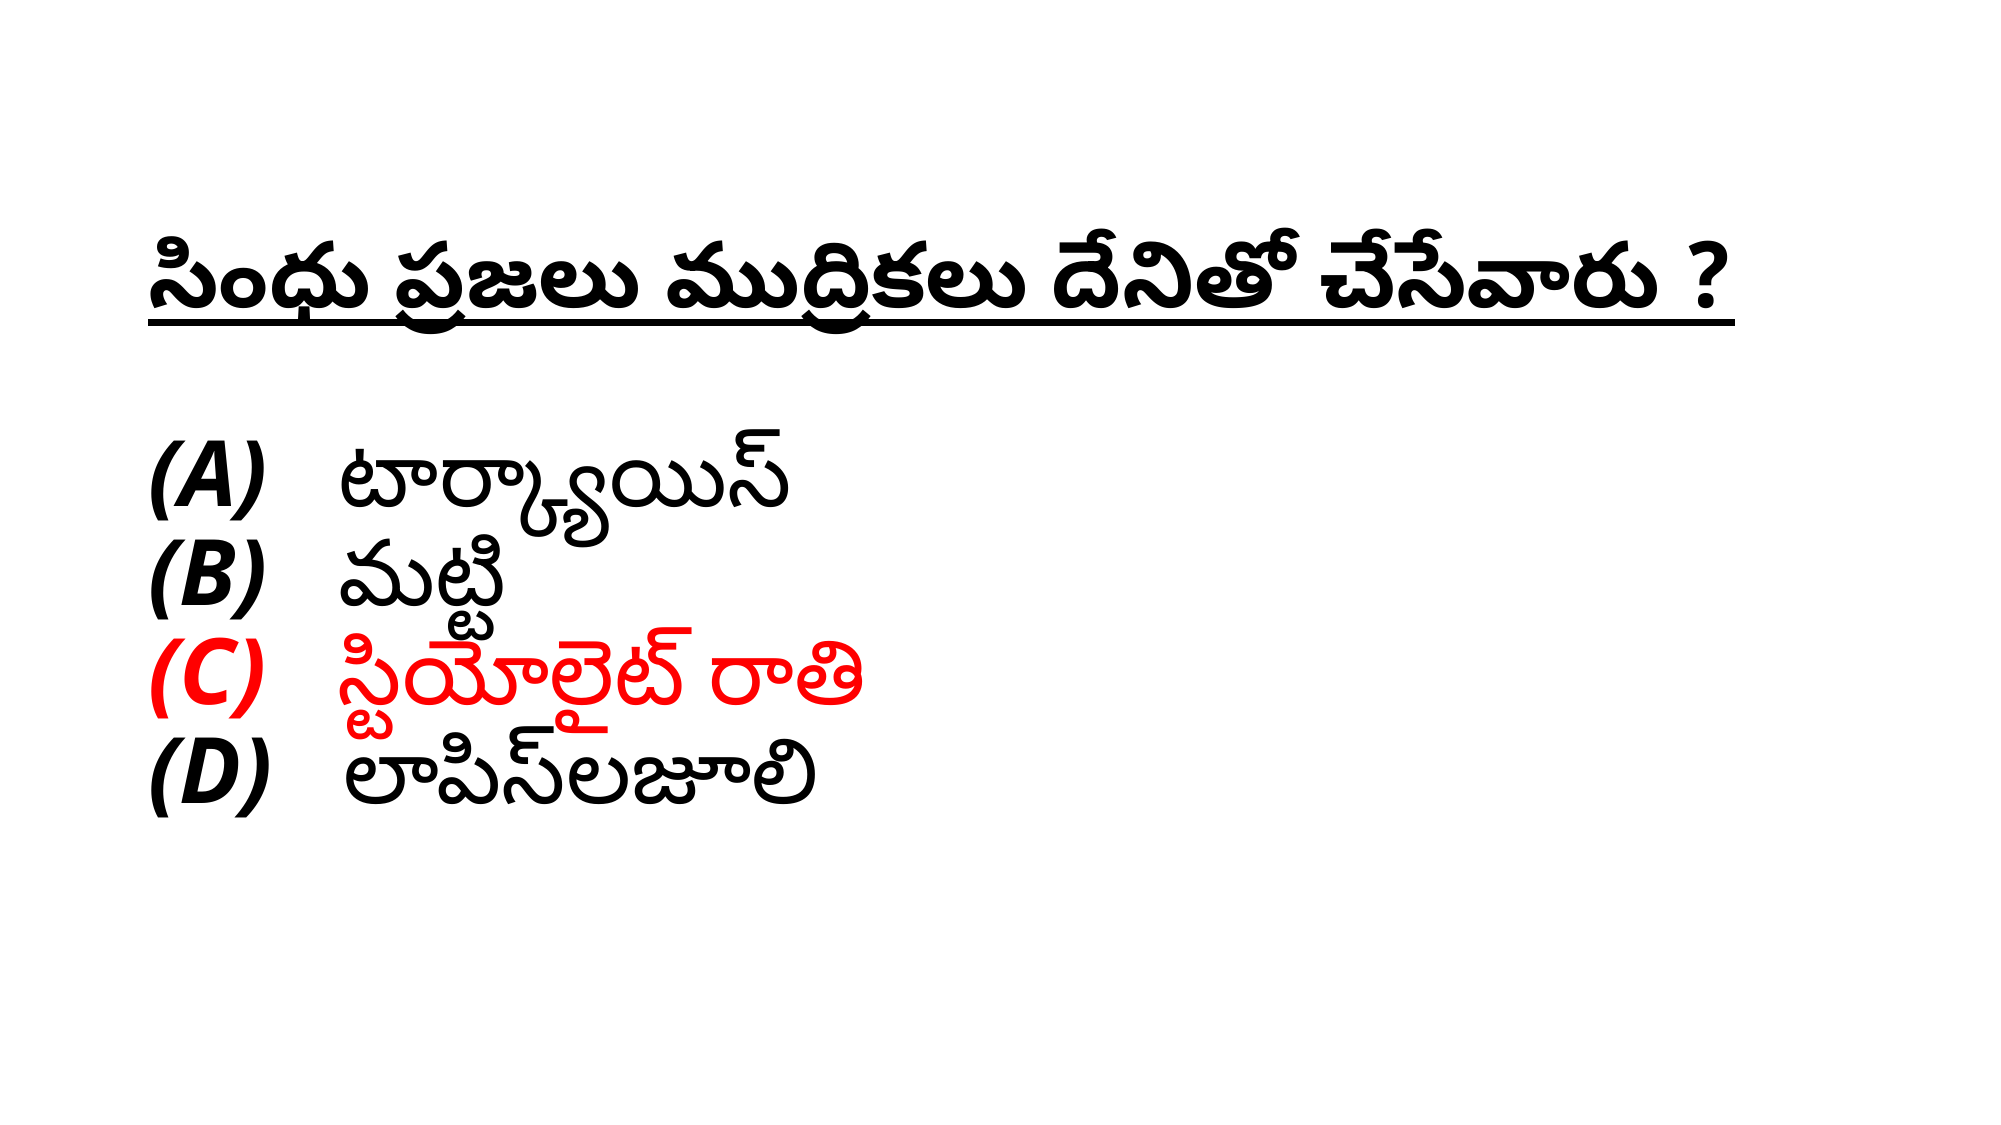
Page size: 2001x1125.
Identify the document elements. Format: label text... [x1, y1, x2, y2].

title సింధు ప్రజలు ముద్రికలు దేనితో చేసేవారు ? (A) టార్క్యాయిస్ (B) మట్టి (C) స్టియోలైట్ రాతి (D) లాపిస్‍లజూలి [133, 123, 1859, 1031]
